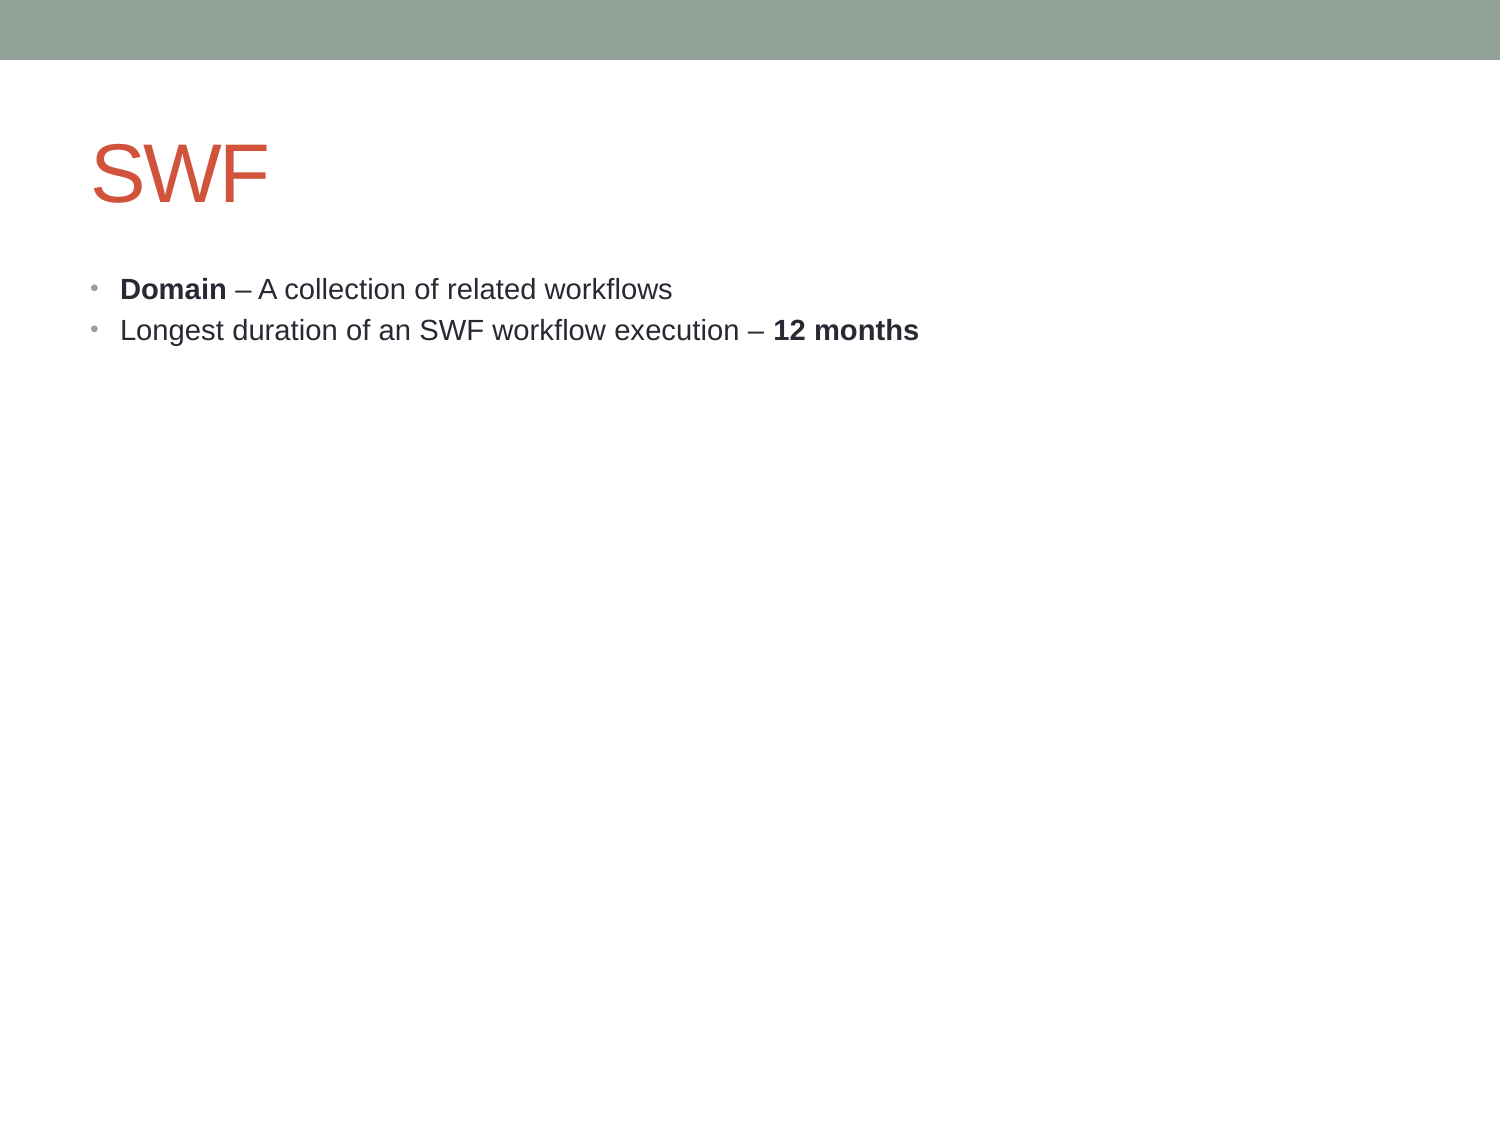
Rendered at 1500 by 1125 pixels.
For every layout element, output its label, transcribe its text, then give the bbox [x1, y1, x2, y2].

title SWF [75, 87, 1425, 250]
list Domain – A collection of related workflows Longest duration of an SWF workflow execution – 12 months [75, 262, 1425, 1063]
